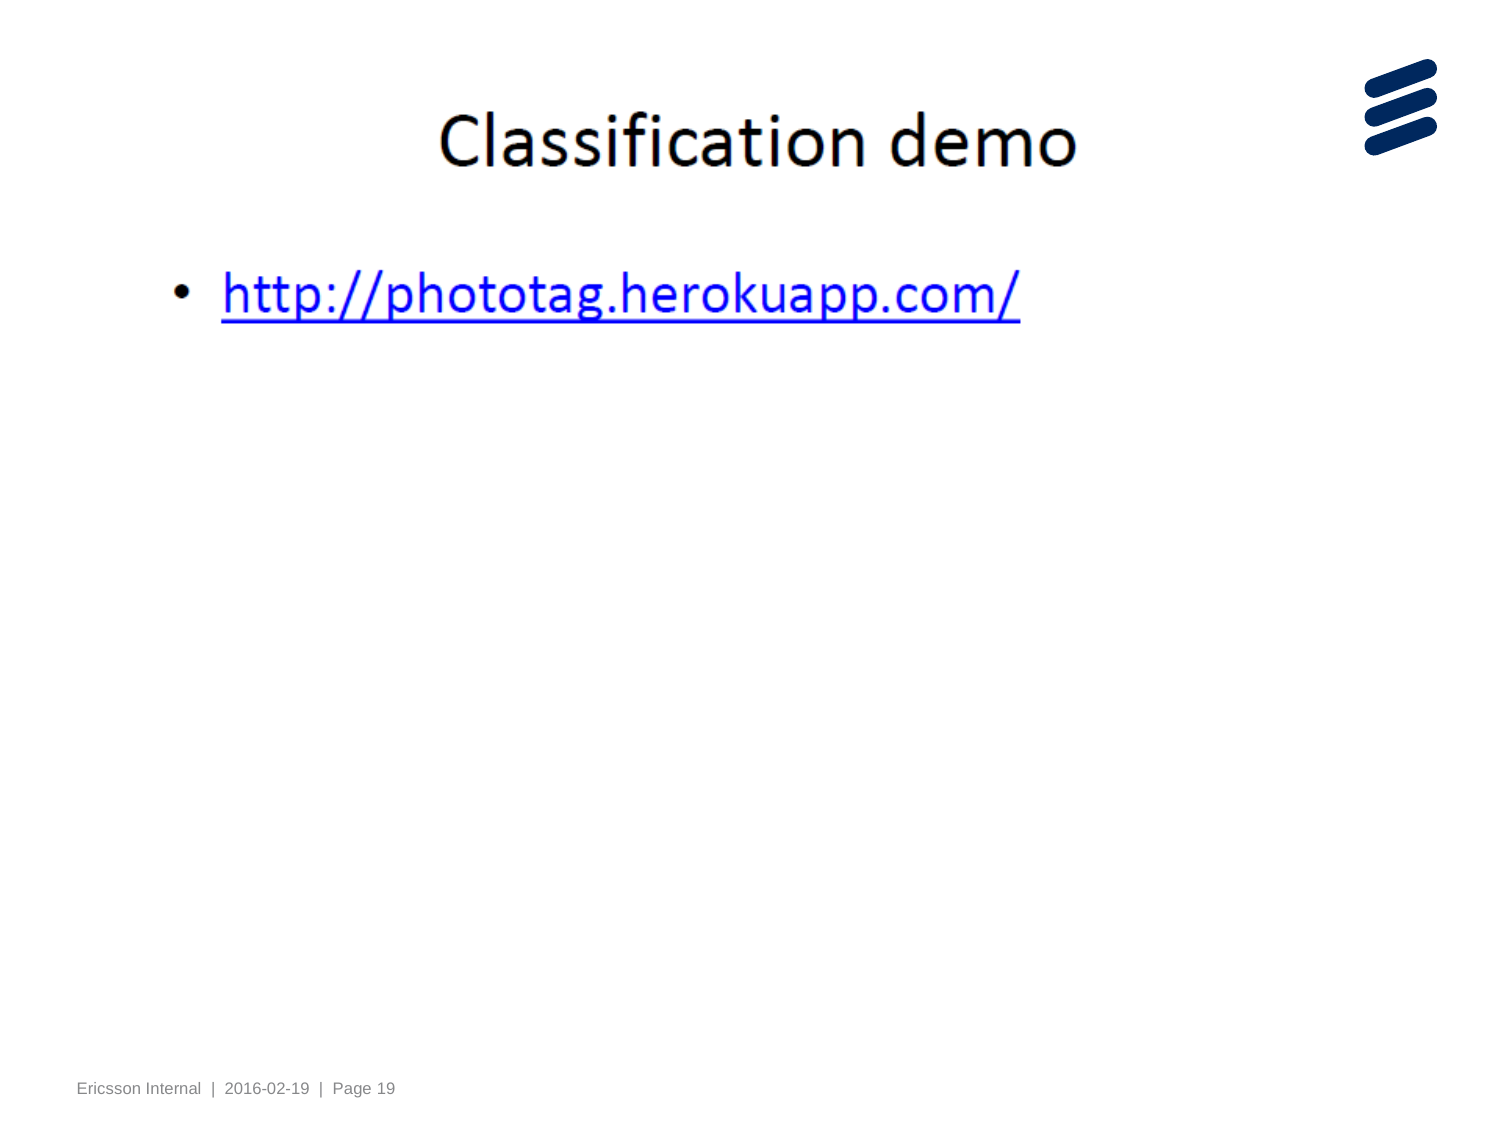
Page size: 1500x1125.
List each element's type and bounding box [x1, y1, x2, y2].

picture [137, 49, 1235, 454]
